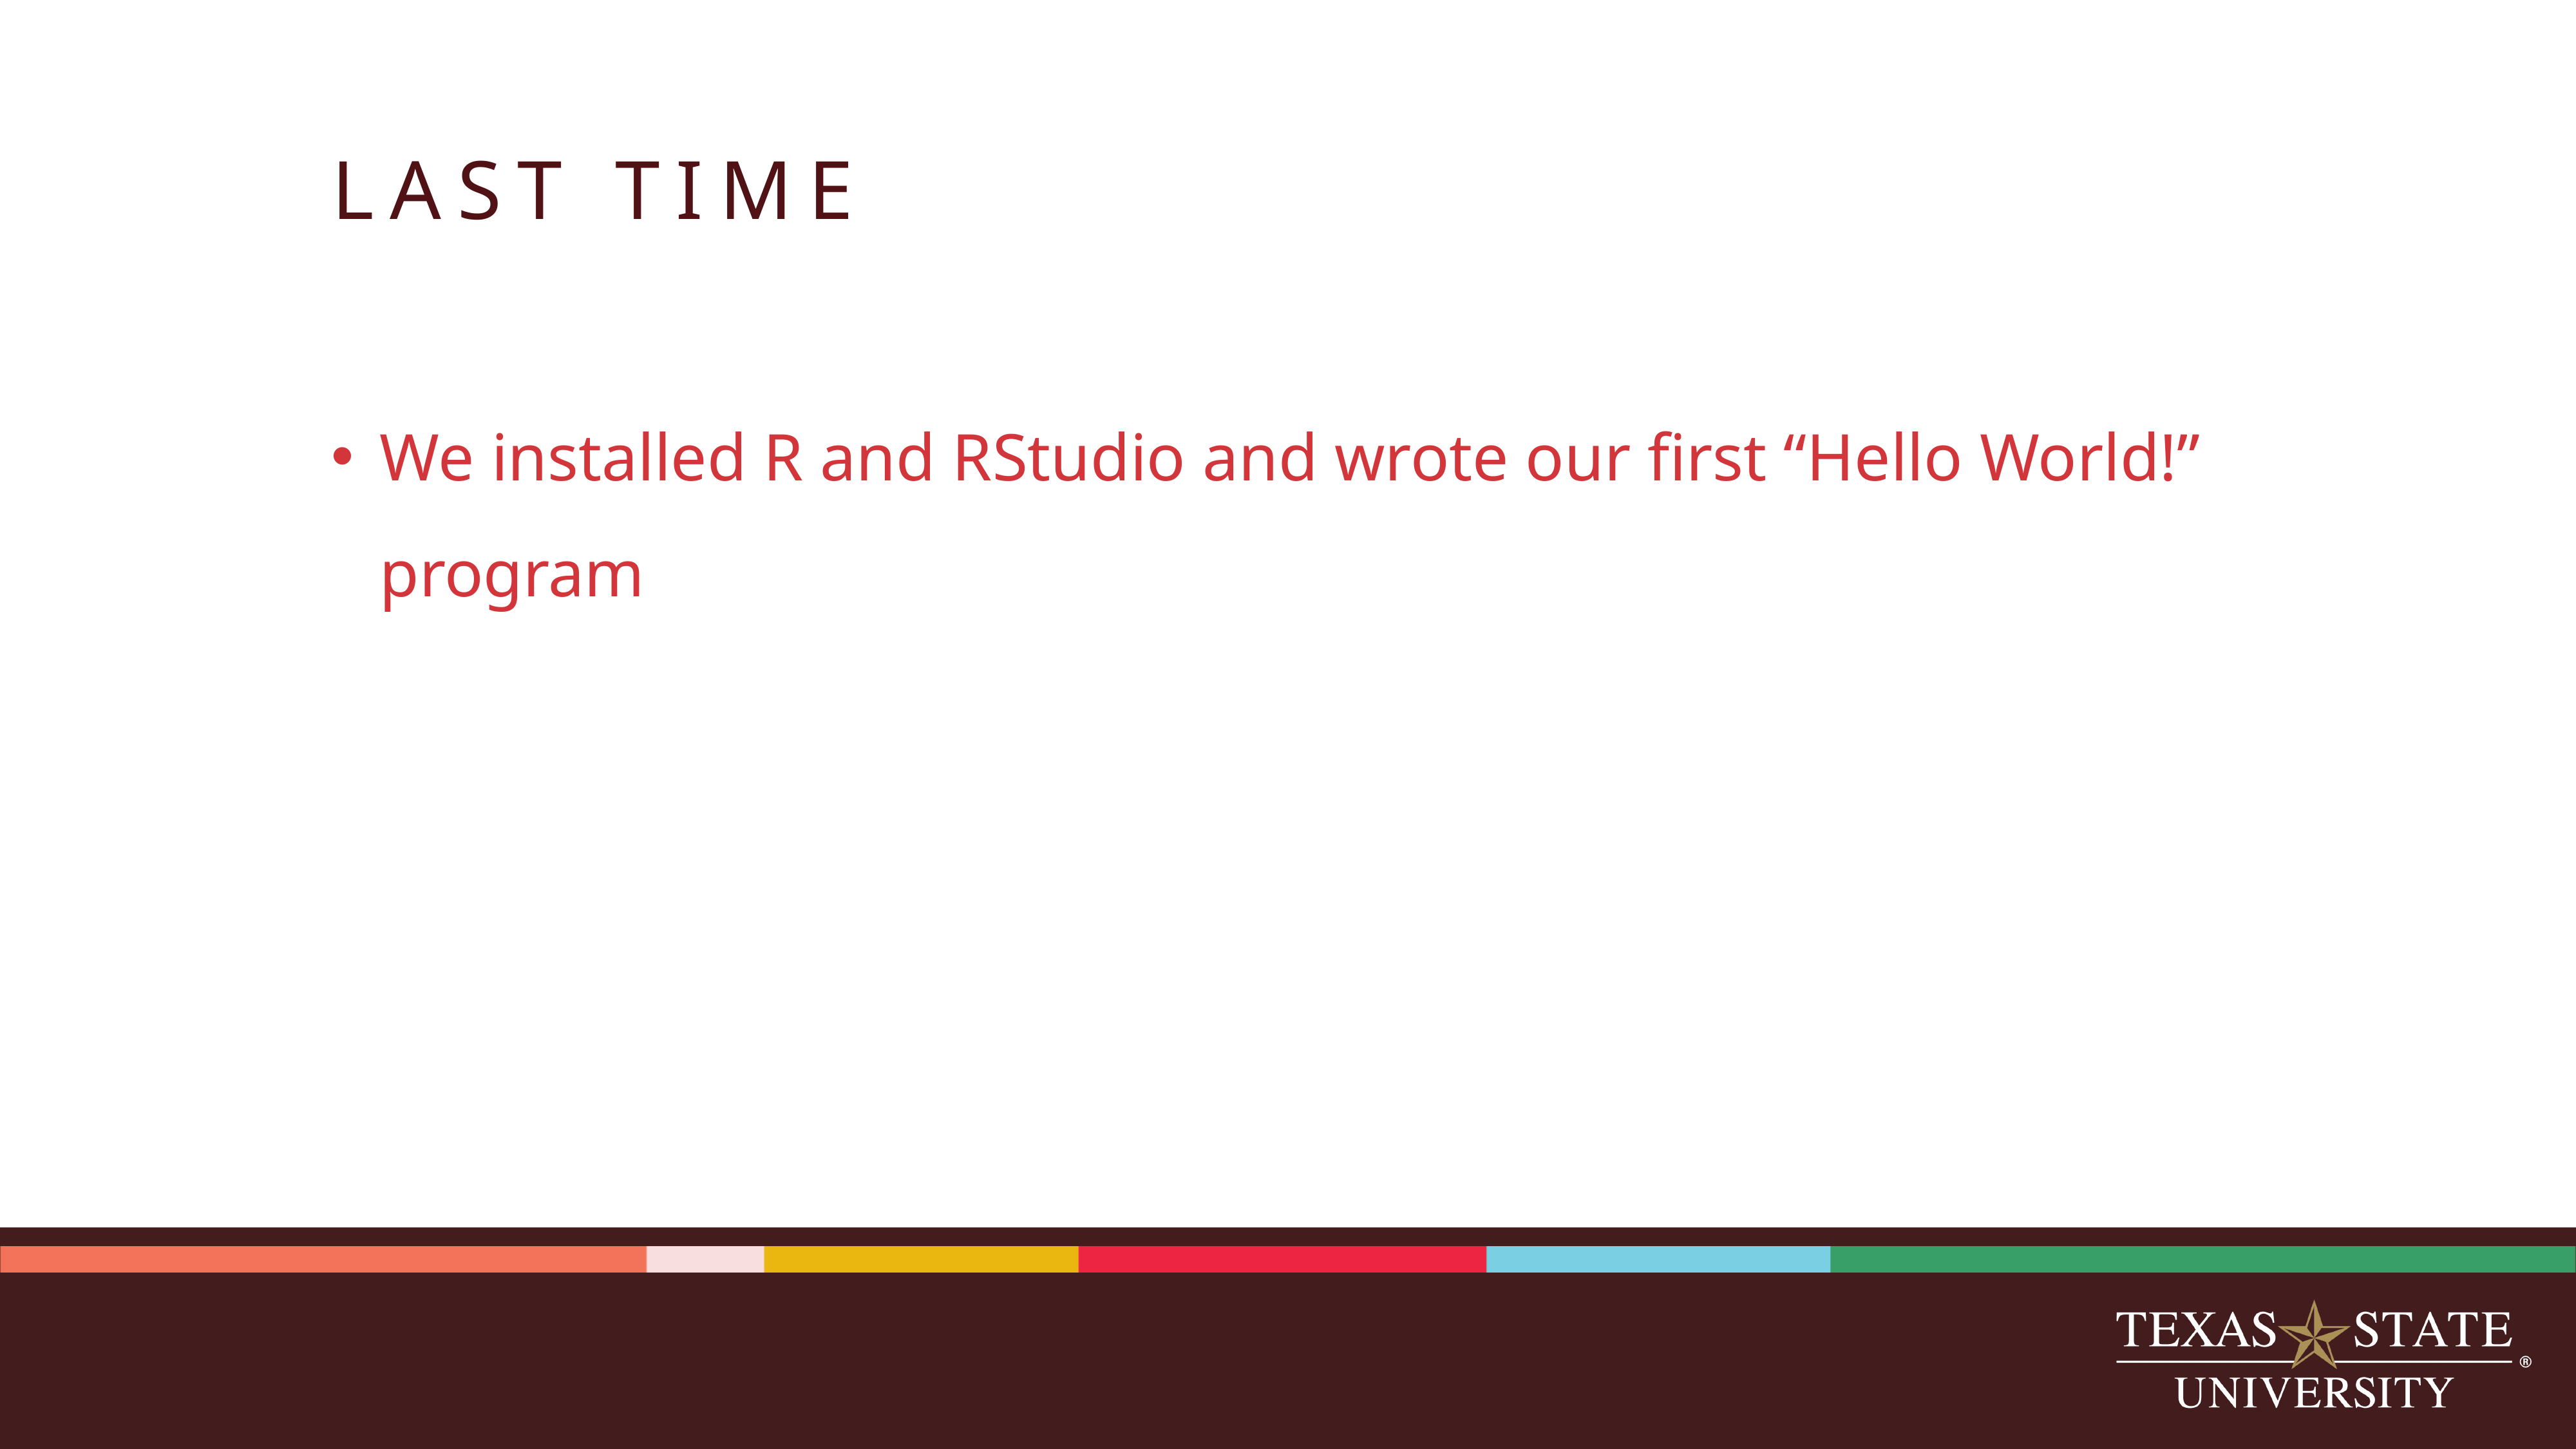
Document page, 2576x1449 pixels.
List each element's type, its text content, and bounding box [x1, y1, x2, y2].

list We installed R and RStudio and wrote our first “Hello World!” program [322, 373, 2254, 1074]
title LAST TIME [322, 144, 2254, 266]
picture [0, 1246, 2576, 1449]
